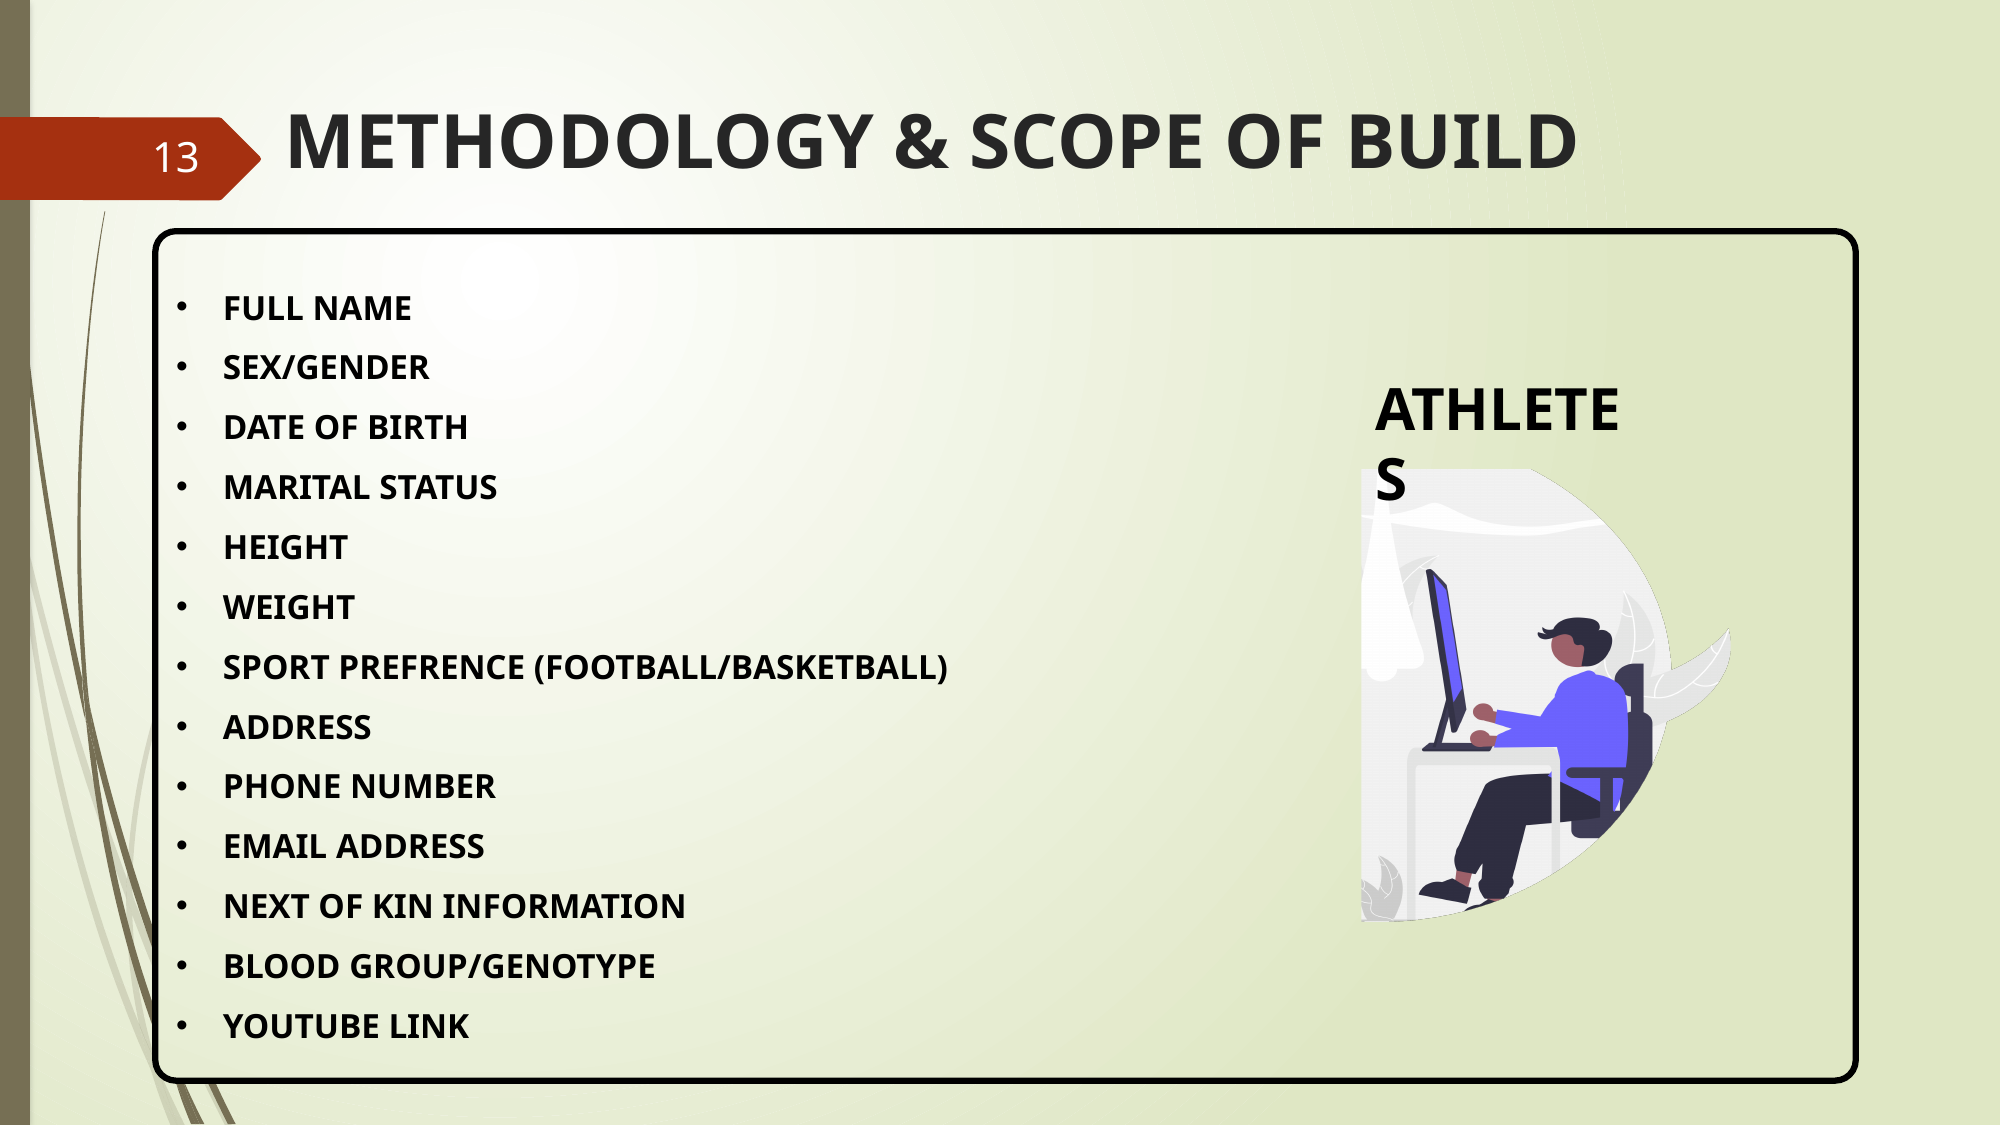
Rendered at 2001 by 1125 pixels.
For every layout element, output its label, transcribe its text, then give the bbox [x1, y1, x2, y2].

text_box ATHLETES [1360, 364, 1658, 471]
title METHODOLOGY & SCOPE OF BUILD [82, 86, 1783, 232]
text_box FULL NAME SEX/GENDER DATE OF BIRTH MARITAL STATUS HEIGHT WEIGHT SPORT PREFRENCE (FOOTBALL/BASKETBALL) ADDRESS PHONE NUMBER EMAIL ADDRESS NEXT OF KIN INFORMATION BLOOD GROUP/GENOTYPE YOUTUBE LINK [153, 229, 1858, 1082]
slide_number 13 [87, 129, 216, 190]
picture [1361, 469, 1731, 923]
